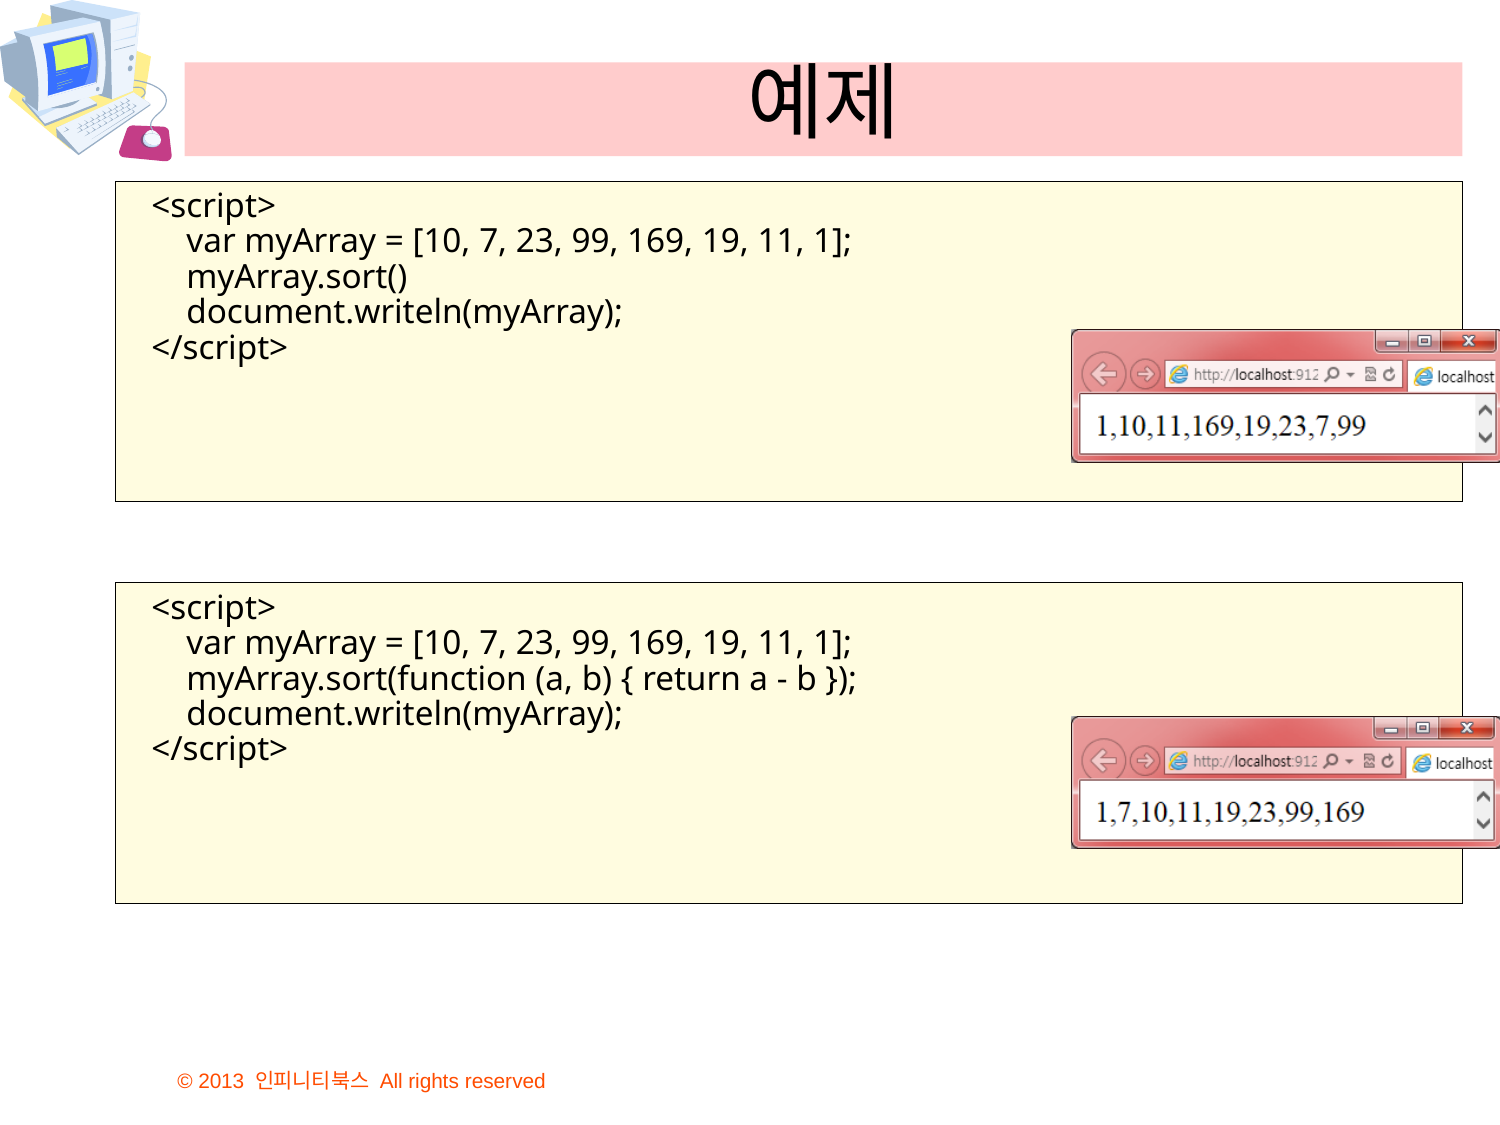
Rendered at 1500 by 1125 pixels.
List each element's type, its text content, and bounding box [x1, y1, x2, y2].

picture [1071, 715, 1500, 849]
text_box <script> var myArray = [10, 7, 23, 99, 169, 19, 11, 1]; myArray.sort() document.writeln(myArray); </script> [115, 181, 1463, 502]
picture [1071, 329, 1500, 463]
title 예제 [184, 62, 1463, 157]
text_box <script> var myArray = [10, 7, 23, 99, 169, 19, 11, 1]; myArray.sort(function (a, b) { return a - b }); document.writeln(myArray); </script> [115, 582, 1463, 904]
